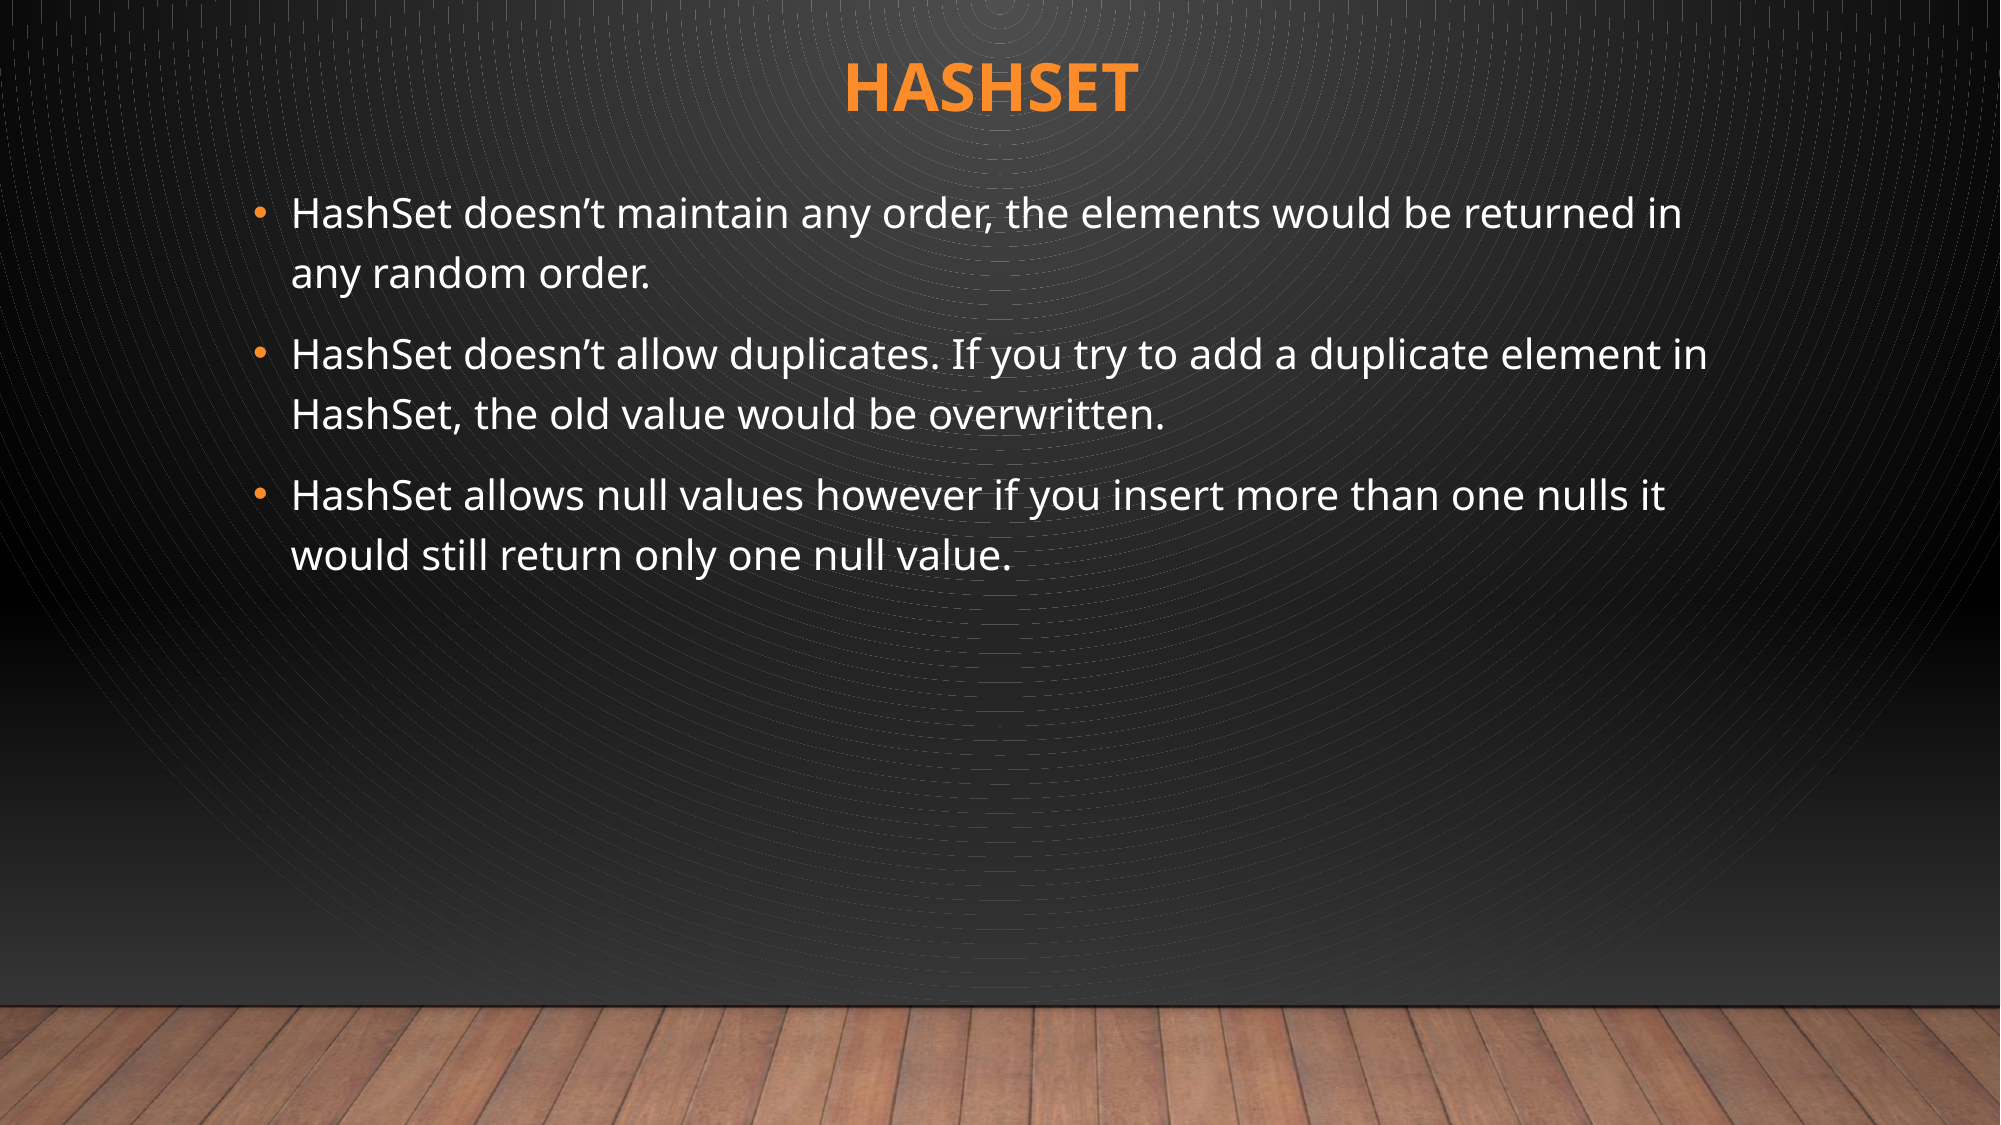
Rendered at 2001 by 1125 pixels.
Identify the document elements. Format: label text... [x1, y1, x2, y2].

list HashSet doesn’t maintain any order, the elements would be returned in any random order. HashSet doesn’t allow duplicates. If you try to add a duplicate element in HashSet, the old value would be overwritten. HashSet allows null values however if you insert more than one nulls it would still return only one null value. [238, 169, 1763, 1050]
picture [0, 1005, 2000, 1125]
title HashSet [238, 44, 1763, 169]
